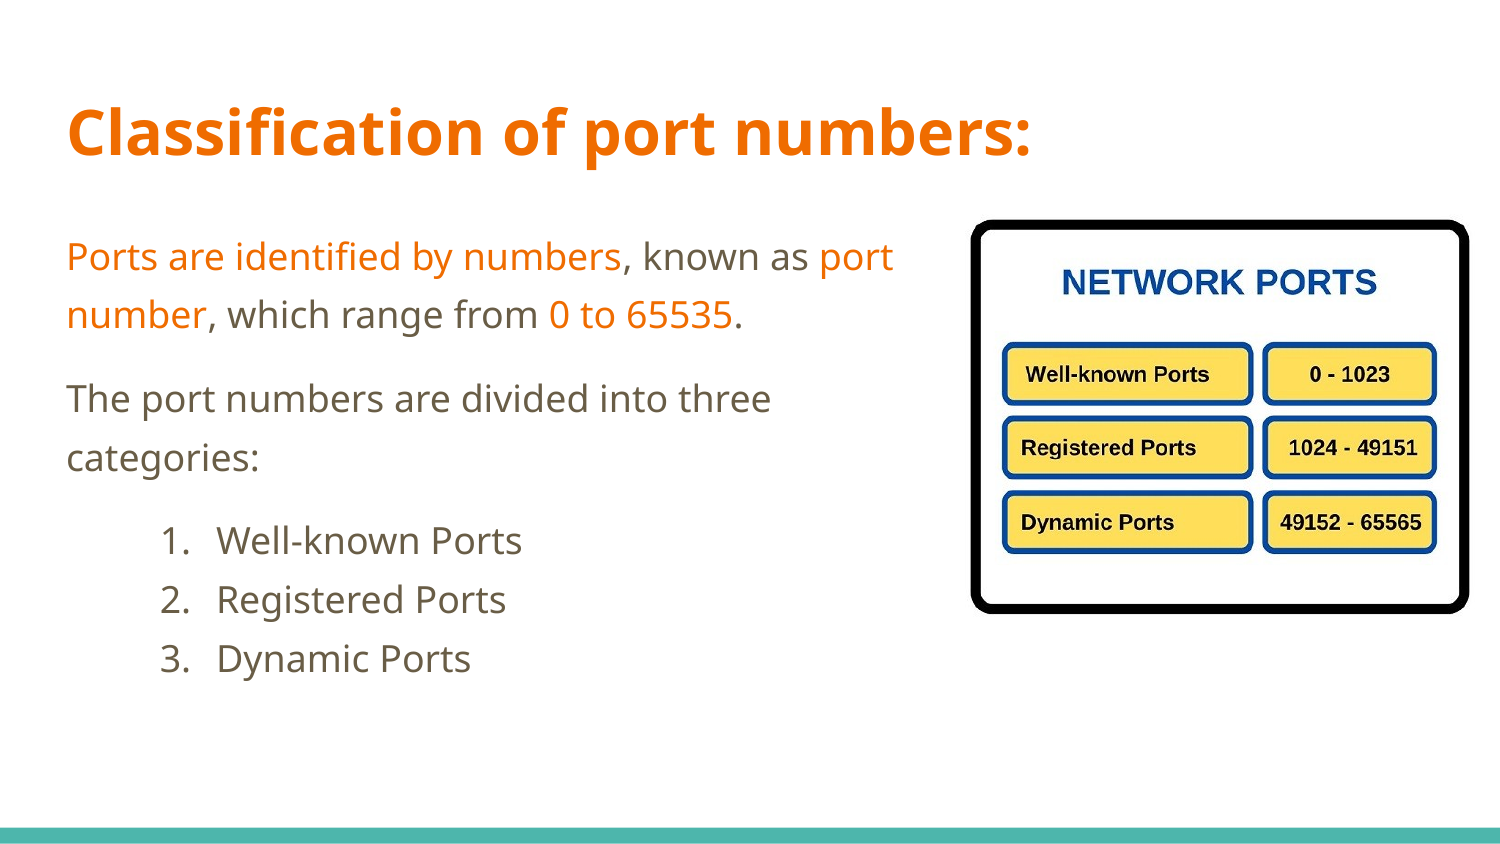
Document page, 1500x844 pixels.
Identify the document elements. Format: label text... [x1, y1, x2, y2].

list Ports are identified by numbers, known as port number, which range from 0 to 65535. The port numbers are divided into three categories: Well-known Ports Registered Ports Dynamic Ports [51, 207, 941, 750]
title Classification of port numbers: [51, 72, 1449, 189]
picture [965, 213, 1476, 618]
